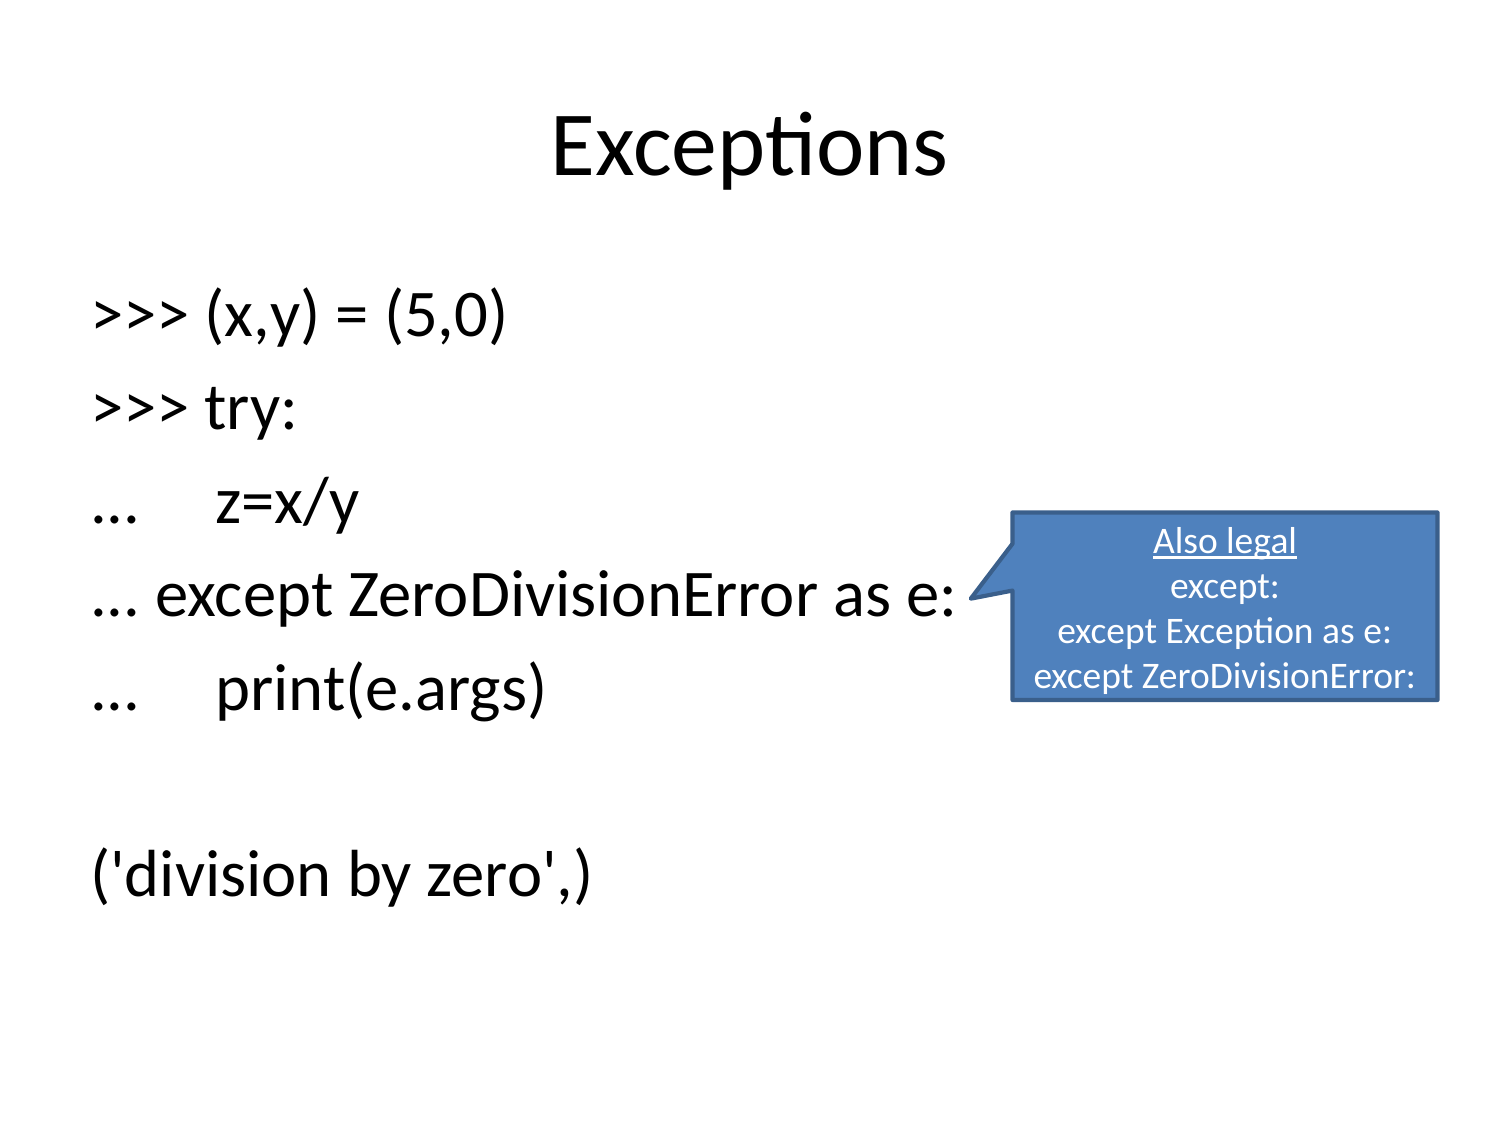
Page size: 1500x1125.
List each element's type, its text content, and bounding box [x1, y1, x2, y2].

text_box Also legal except: except Exception as e: except ZeroDivisionError: [969, 510, 1440, 703]
title Exceptions [75, 45, 1425, 233]
list >>> (x,y) = (5,0) >>> try: ... z=x/y ... except ZeroDivisionError as e: ... print(e.args) ('division by zero',) [75, 262, 1425, 1005]
